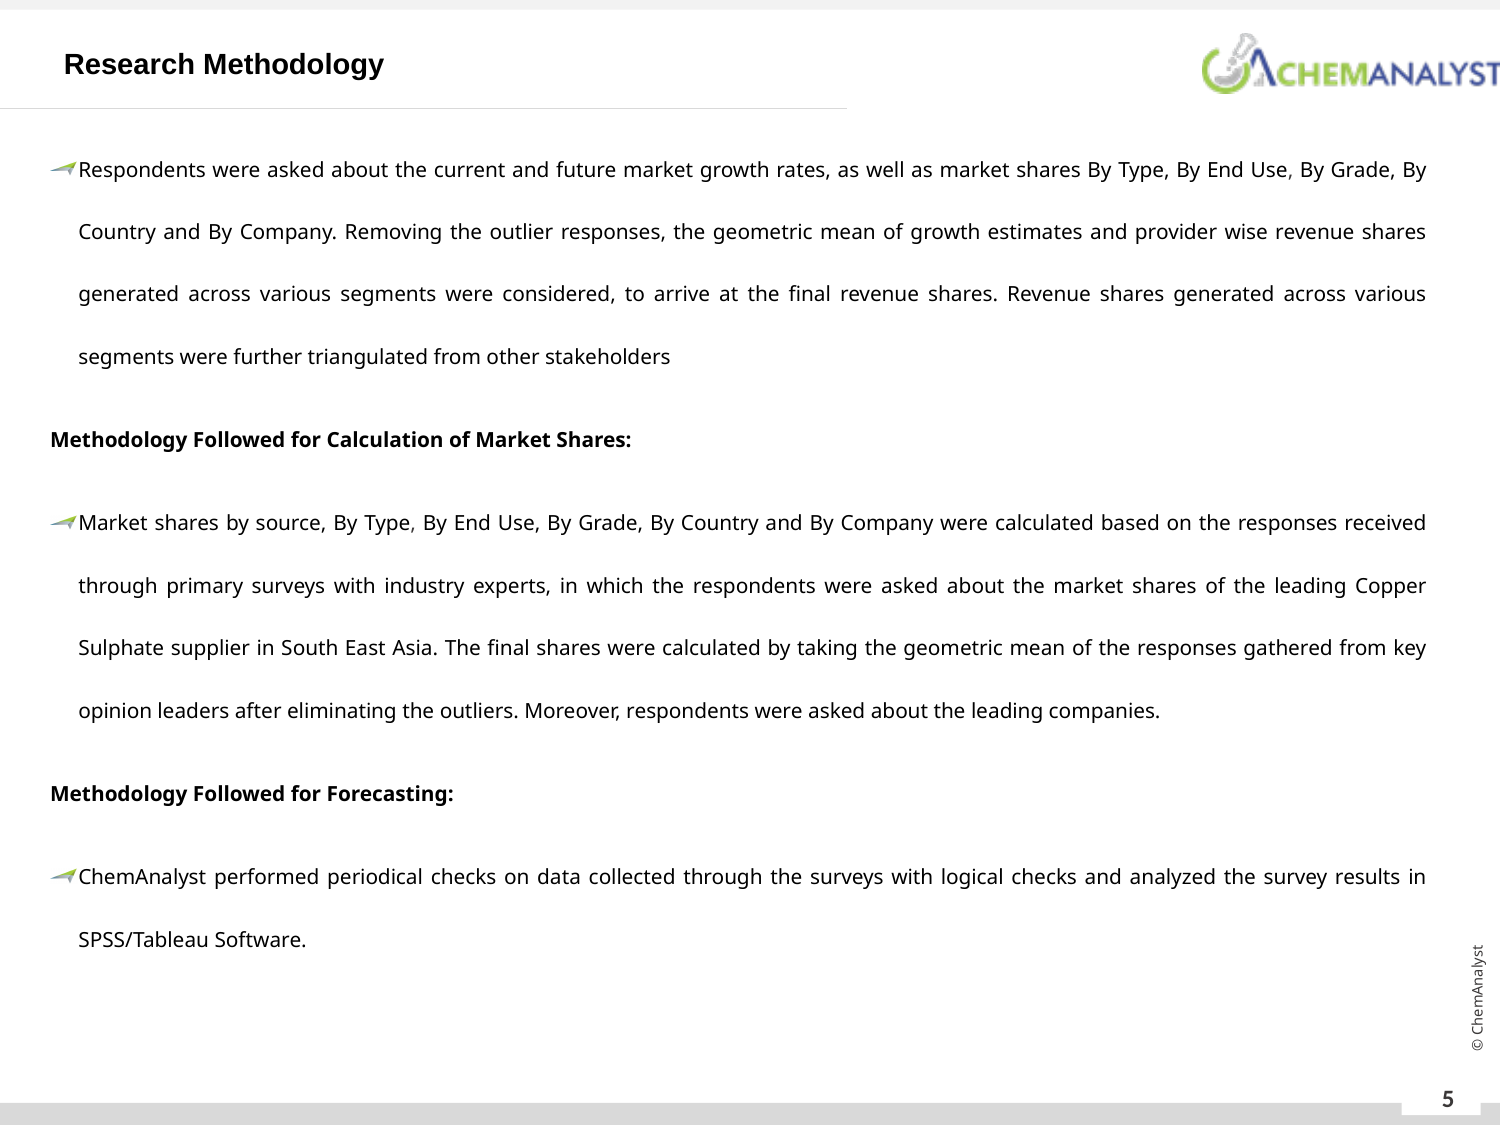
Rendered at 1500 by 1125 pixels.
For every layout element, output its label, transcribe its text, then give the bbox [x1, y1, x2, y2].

picture [50, 161, 78, 176]
picture [1202, 33, 1500, 94]
text_box Respondents were asked about the current and future market growth rates, as well as market shares By Type, By End Use, By Grade, By Country and By Company. Removing the outlier responses, the geometric mean of growth estimates and provider wise revenue shares generated across various segments were considered, to arrive at the final revenue shares. Revenue shares generated across various segments were further triangulated from other stakeholders Methodology Followed for Calculation of Market Shares: Market shares by source, By Type, By End Use, By Grade, By Country and By Company were calculated based on the responses received through primary surveys with industry experts, in which the respondents were asked about the market shares of the leading Copper Sulphate supplier in South East Asia. The final shares were calculated by taking the geometric mean of the responses gathered from key opinion leaders after eliminating the outliers. Moreover, respondents were asked about the leading companies. Methodology Followed for Forecasting: ChemAnalyst performed periodical checks on data collected through the surveys with logical checks and analyzed the survey results in SPSS/Tableau Software. [35, 111, 1442, 1062]
text_box Research Methodology [48, 37, 1339, 88]
picture [50, 515, 78, 530]
picture [50, 868, 78, 884]
